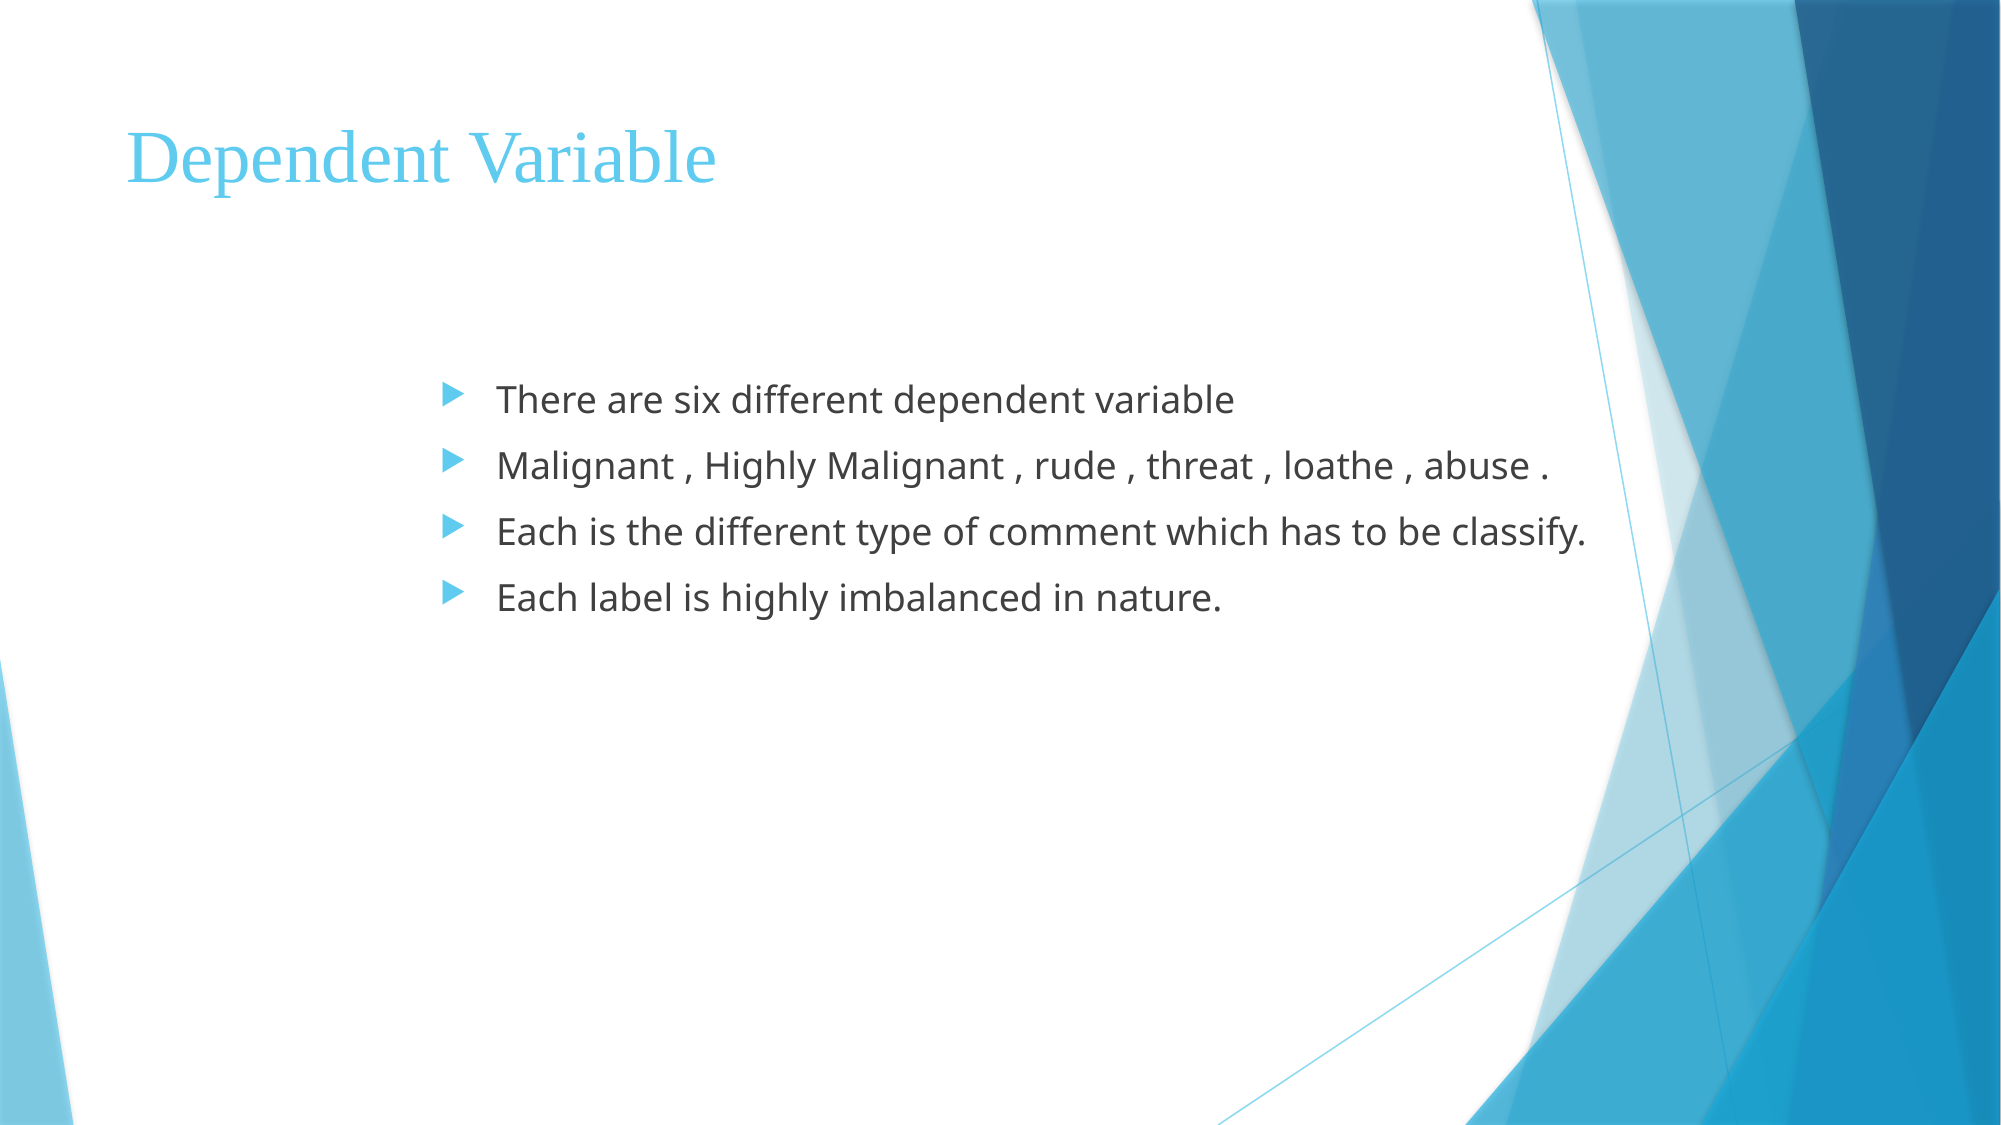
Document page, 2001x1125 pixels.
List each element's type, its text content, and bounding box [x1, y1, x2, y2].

title Dependent Variable [111, 99, 1522, 317]
list There are six different dependent variable Malignant , Highly Malignant , rude , threat , loathe , abuse . Each is the different type of comment which has to be classify. Each label is highly imbalanced in nature. [424, 368, 1888, 970]
